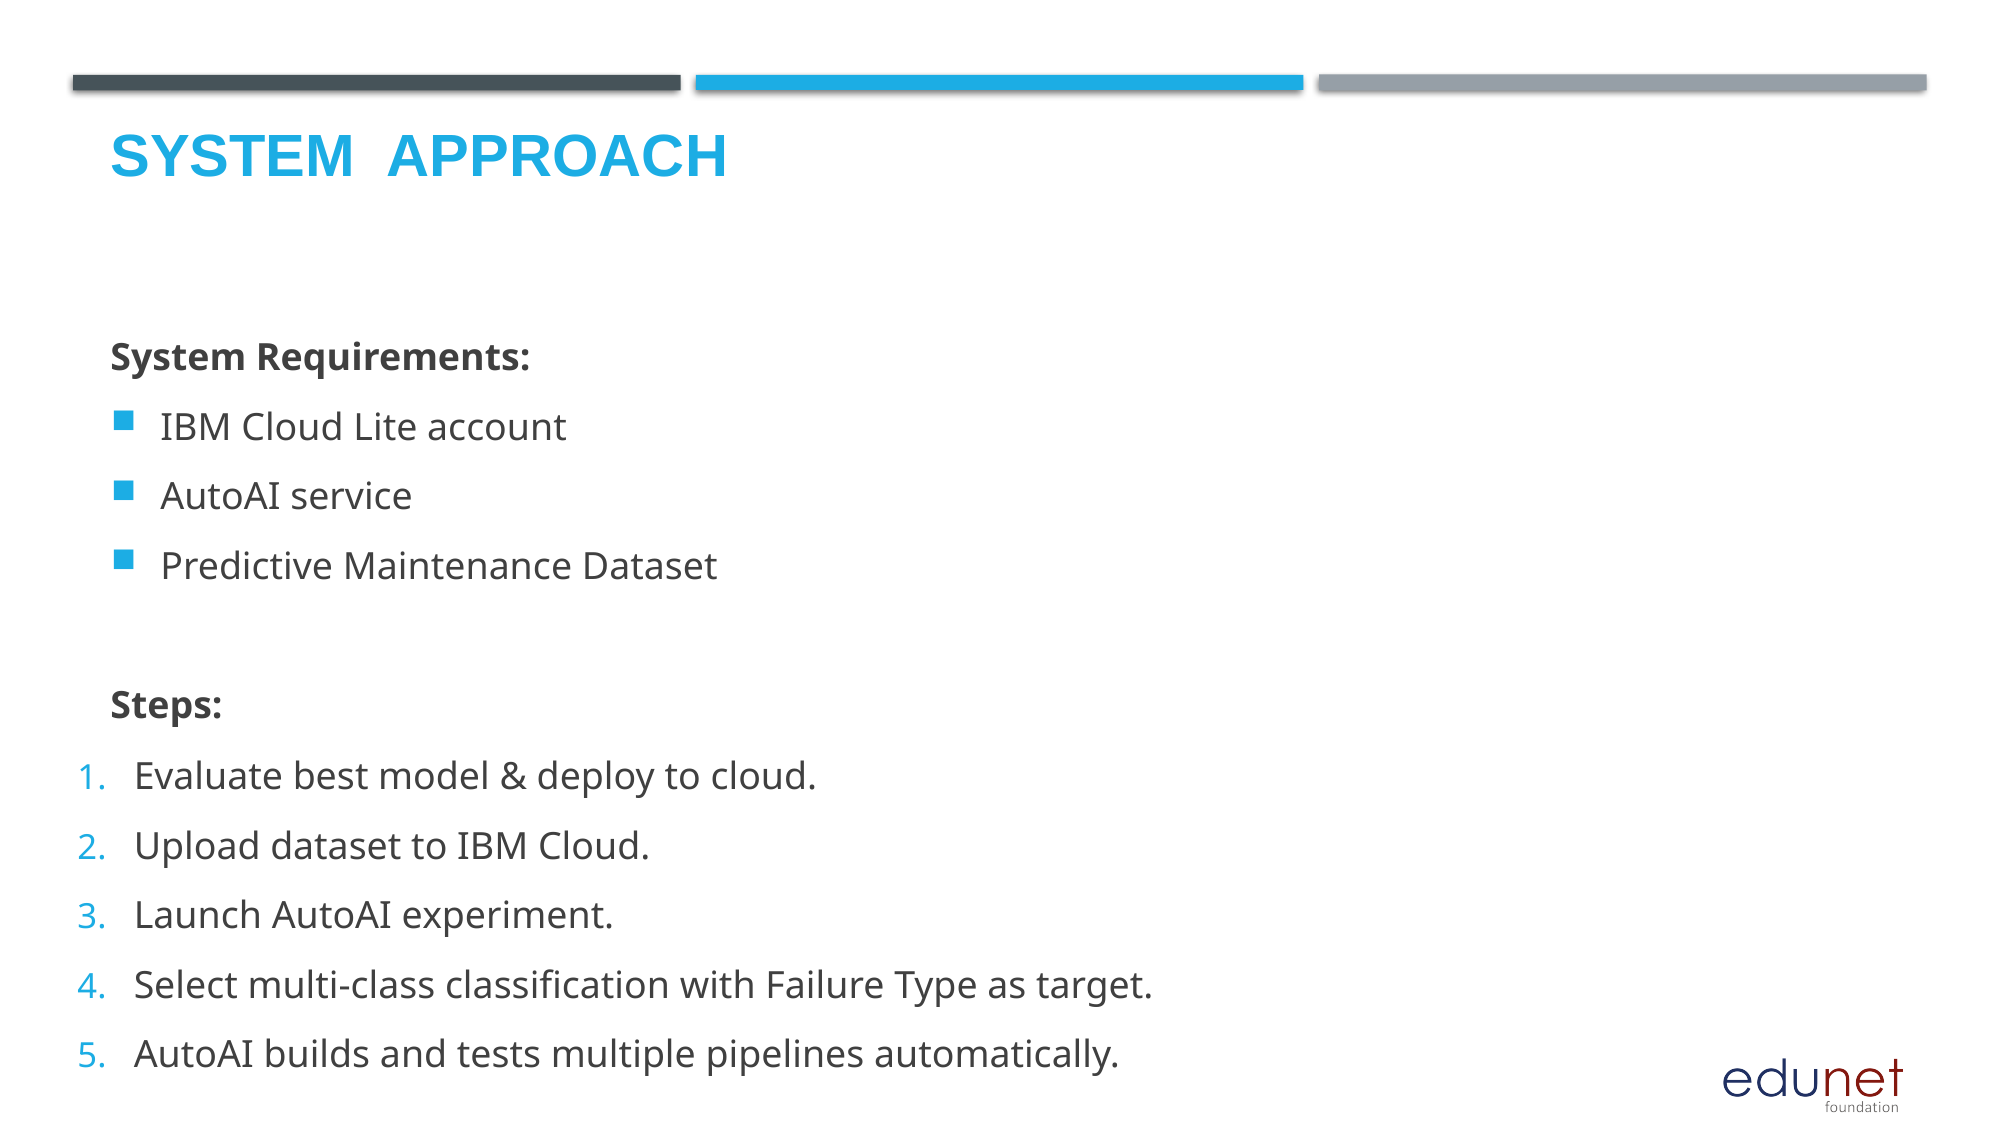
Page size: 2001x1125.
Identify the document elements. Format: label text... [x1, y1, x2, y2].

title System Approach [95, 108, 1905, 196]
text_box Evaluate best model & deploy to cloud. Upload dataset to IBM Cloud. Launch AutoAI experiment. Select multi-class classification with Failure Type as target. AutoAI builds and tests multiple pipelines automatically. [62, 740, 1170, 1083]
picture [1719, 1056, 1905, 1116]
list System Requirements: IBM Cloud Lite account AutoAI service Predictive Maintenance Dataset Steps: [95, 213, 1905, 981]
